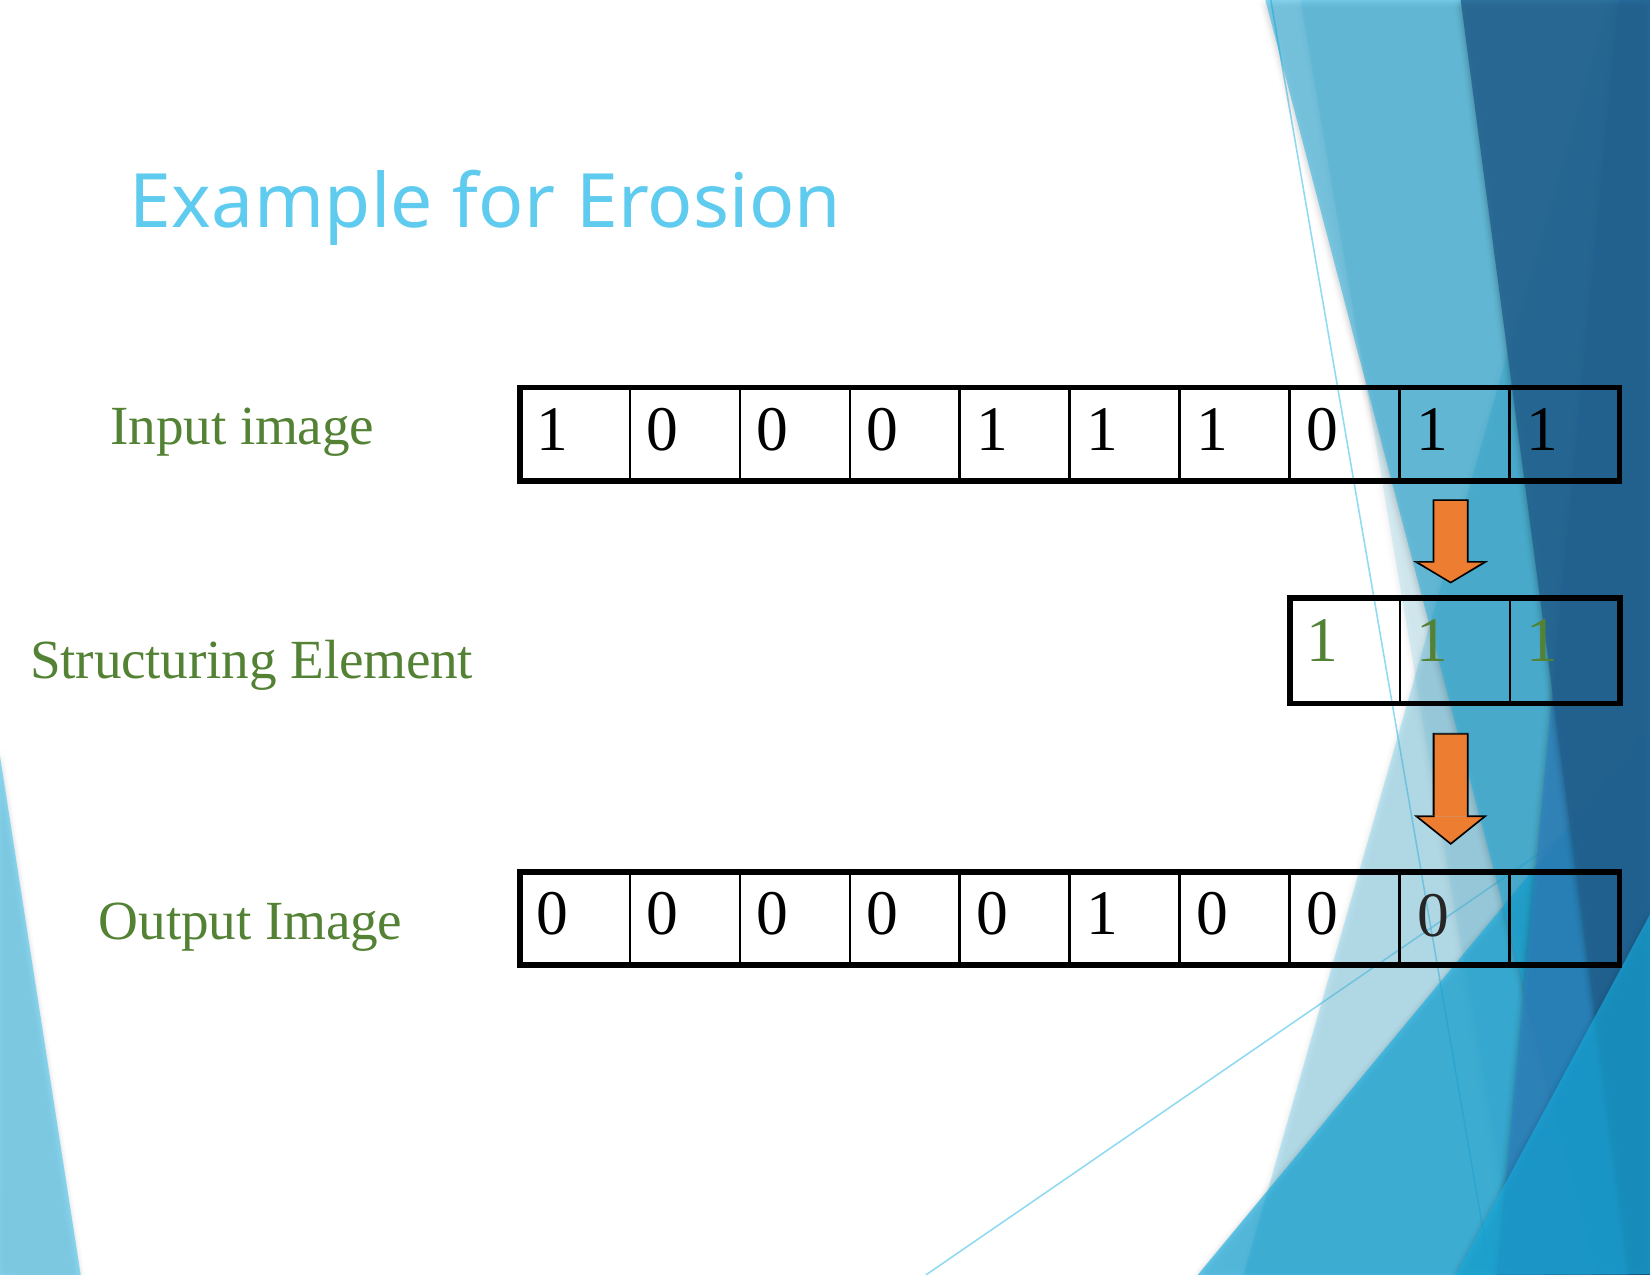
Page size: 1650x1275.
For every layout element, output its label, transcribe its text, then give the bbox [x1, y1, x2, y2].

table_header 0 [851, 875, 958, 962]
text_box [1422, 735, 1480, 842]
text_box [1422, 501, 1480, 581]
table_header 1 [1293, 601, 1399, 701]
table_header 0 [1401, 875, 1508, 962]
table_header 0 [1181, 875, 1288, 962]
table_header 0 [631, 390, 739, 478]
table_header 1 [523, 390, 629, 478]
table_header 1 [961, 390, 1068, 478]
table_header 0 [741, 875, 849, 962]
table_header 1 [1071, 390, 1178, 478]
table_header 0 [741, 390, 849, 478]
table_header 1 [1071, 875, 1178, 962]
table_header 0 [961, 875, 1068, 962]
table_header 0 [631, 875, 739, 962]
text_box Output Image [96, 882, 405, 951]
table_header 1 [1181, 390, 1288, 478]
title Example for Erosion [127, 149, 963, 366]
table_header 1 [1401, 601, 1509, 701]
table_header 0 [523, 875, 629, 962]
text_box Input image Structuring Element [28, 387, 477, 690]
table_header 0 [851, 390, 958, 478]
text_box [1413, 499, 1489, 584]
table_header 0 [1291, 875, 1398, 962]
table_header [1511, 875, 1617, 962]
table_header 0 [1291, 390, 1398, 478]
table_header 1 [1401, 390, 1508, 478]
table_header 1 [1511, 390, 1617, 478]
text_box [1414, 732, 1488, 845]
table_header 1 [1511, 601, 1617, 701]
